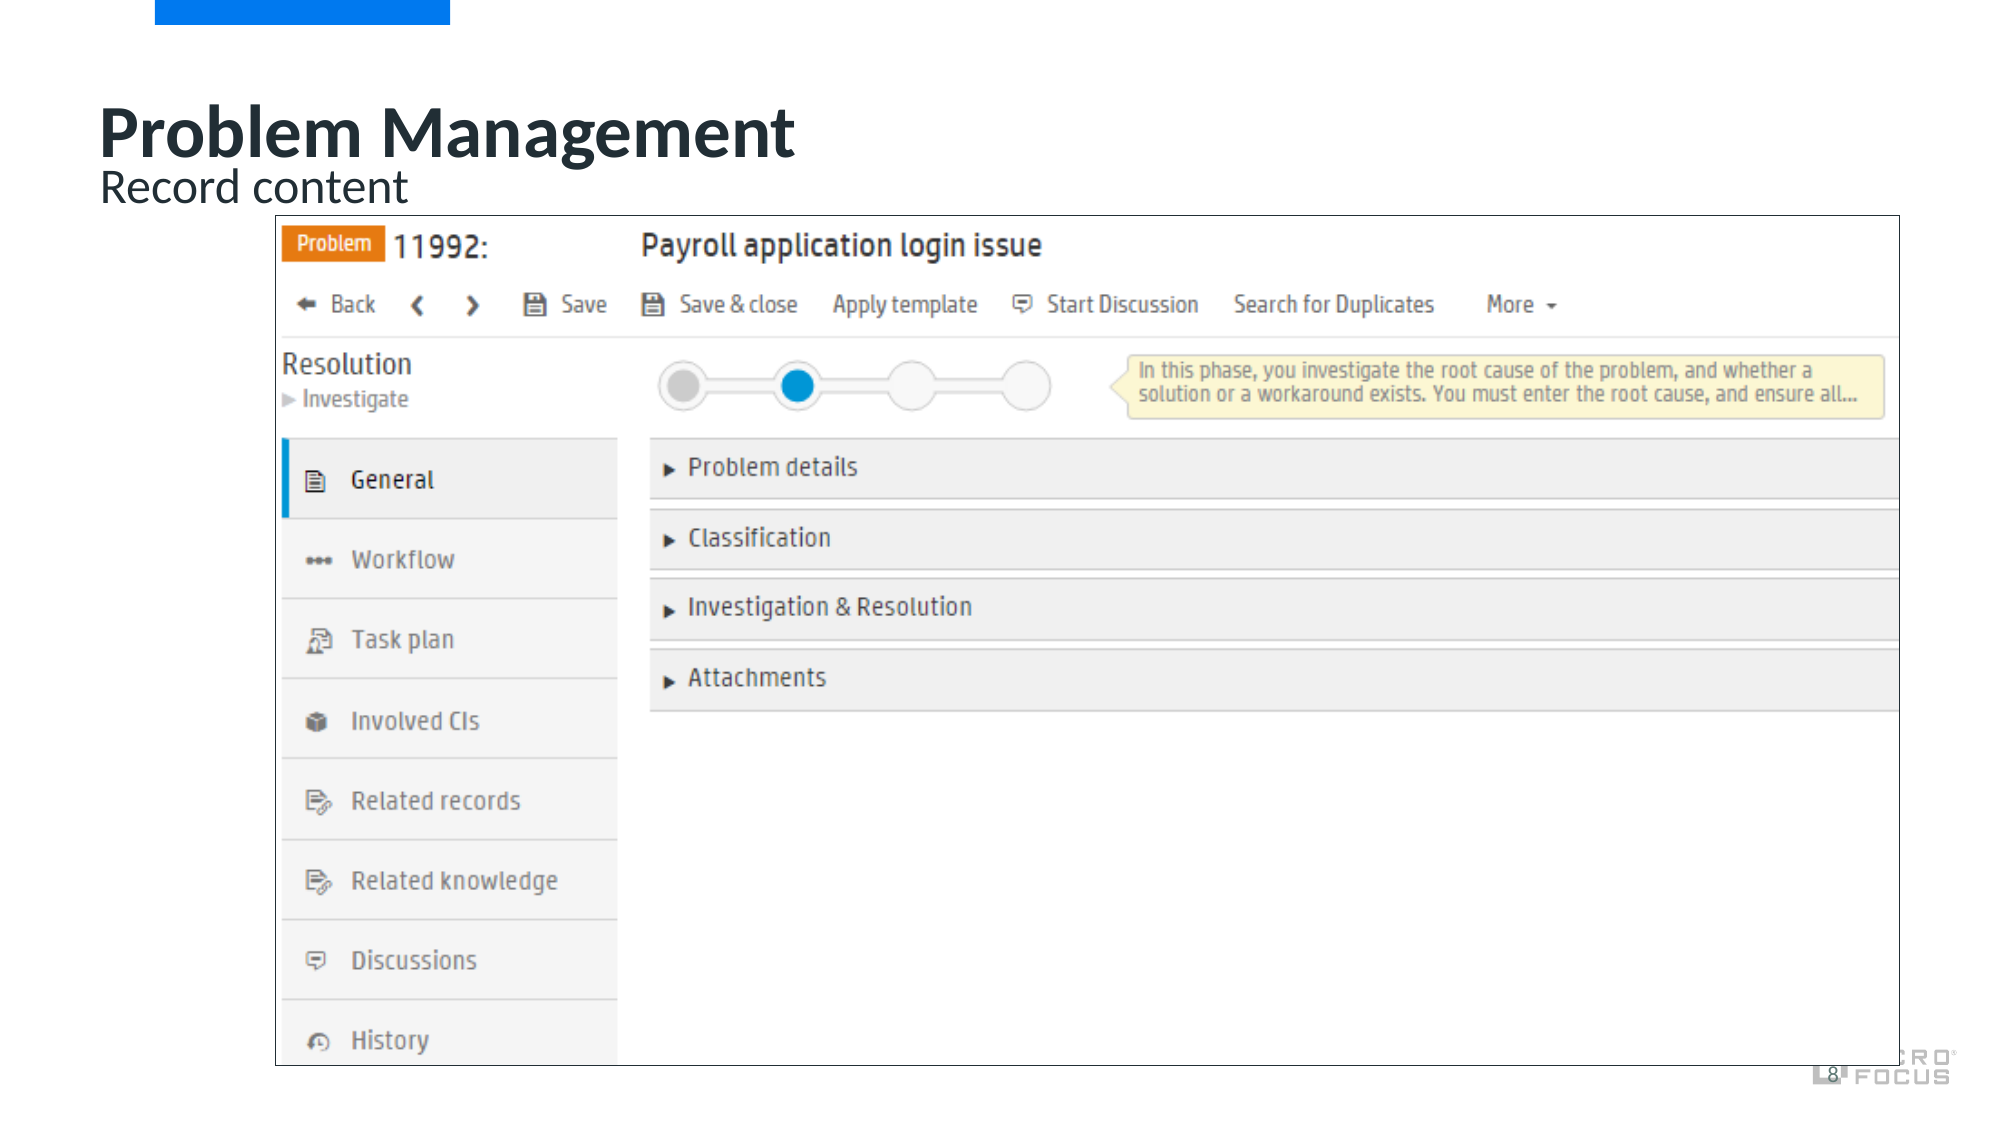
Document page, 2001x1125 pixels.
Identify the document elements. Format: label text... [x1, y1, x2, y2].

slide_number 8 [1812, 1066, 1900, 1093]
title Problem Management [99, 85, 1900, 153]
list Record content [99, 153, 1900, 216]
picture [275, 215, 1900, 1066]
